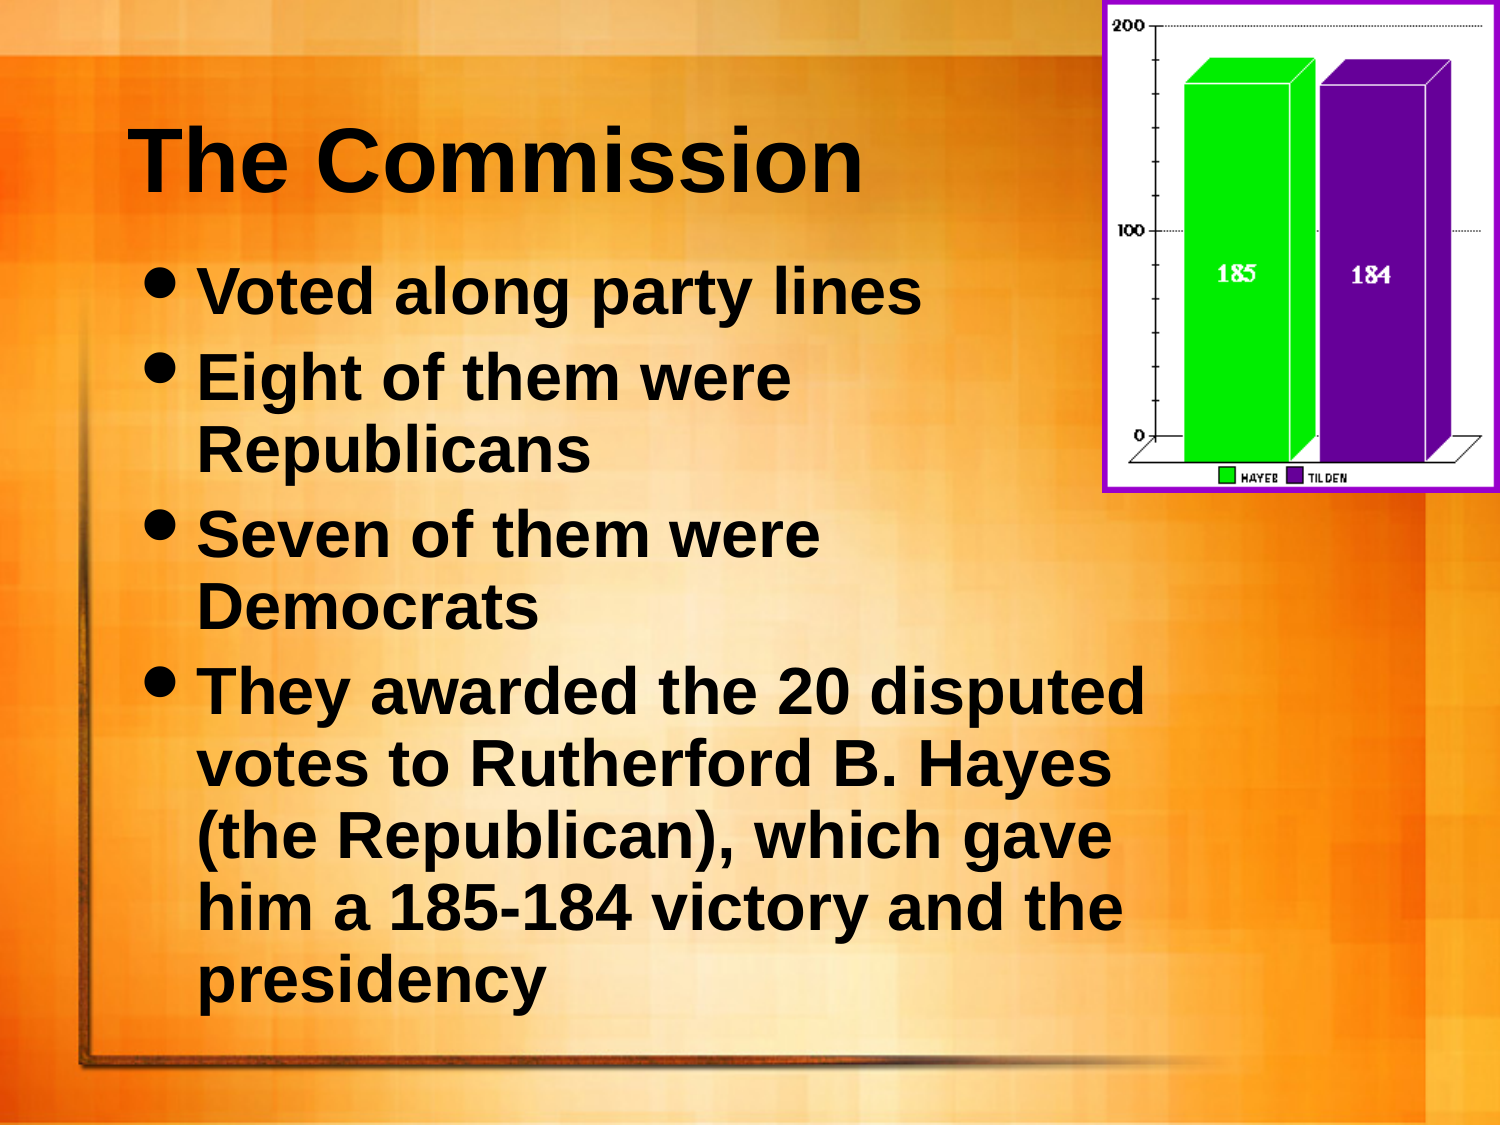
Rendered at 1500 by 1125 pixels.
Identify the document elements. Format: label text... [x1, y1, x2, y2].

title The Commission [112, 62, 1097, 263]
slide_number [111, 1036, 388, 1113]
footer [449, 1036, 1013, 1113]
picture [0, 0, 1500, 1125]
list Voted along party lines Eight of them were Republicans Seven of them were Democrats They awarded the 20 disputed votes to Rutherford B. Hayes (the Republican), which gave him a 185-184 victory and the presidency [124, 249, 1176, 1001]
